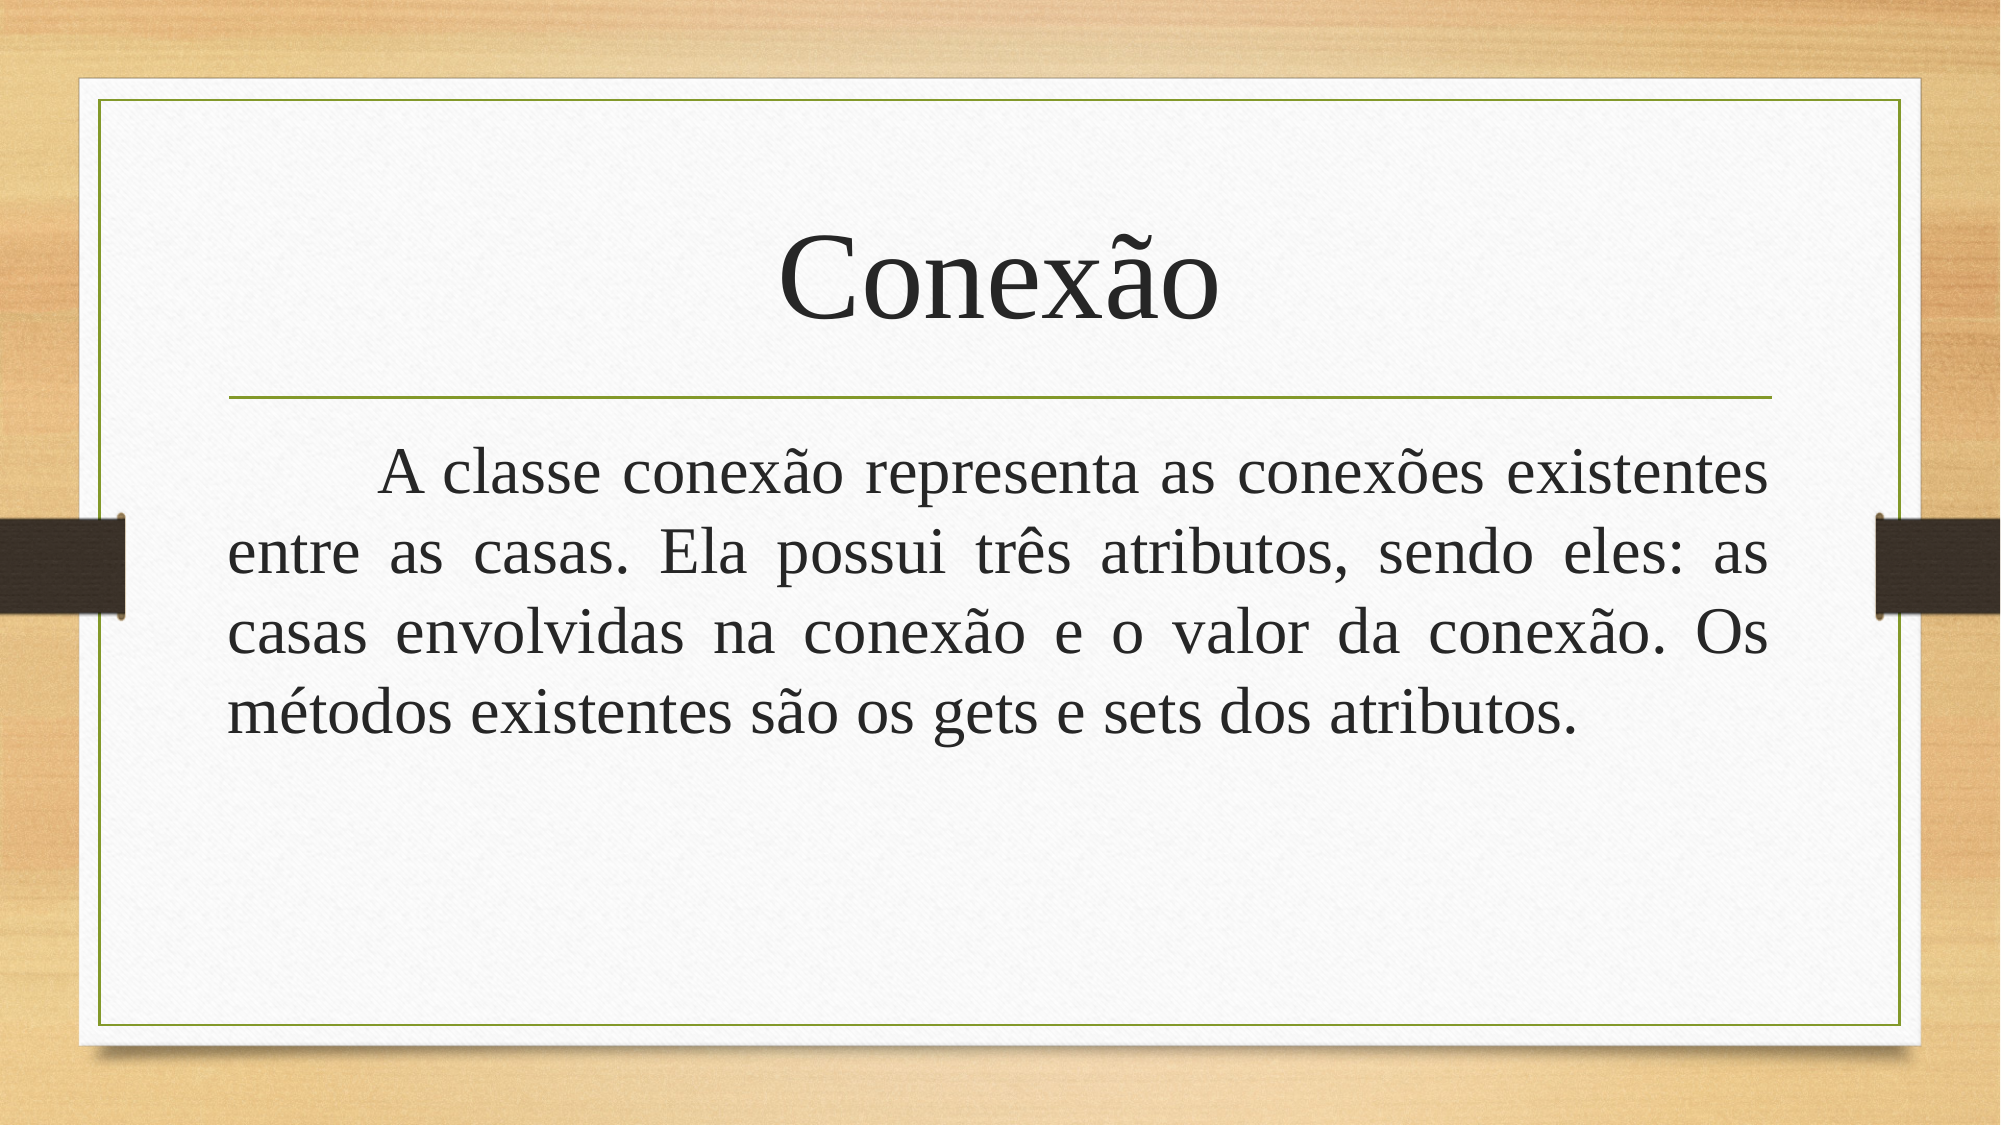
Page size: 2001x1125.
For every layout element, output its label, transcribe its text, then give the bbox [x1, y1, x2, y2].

picture [0, 0, 2001, 1125]
list A classe conexão representa as conexões existentes entre as casas. Ela possui três atributos, sendo eles: as casas envolvidas na conexão e o valor da conexão. Os métodos existentes são os gets e sets dos atributos. [212, 419, 1788, 964]
title Conexão [212, 161, 1788, 375]
